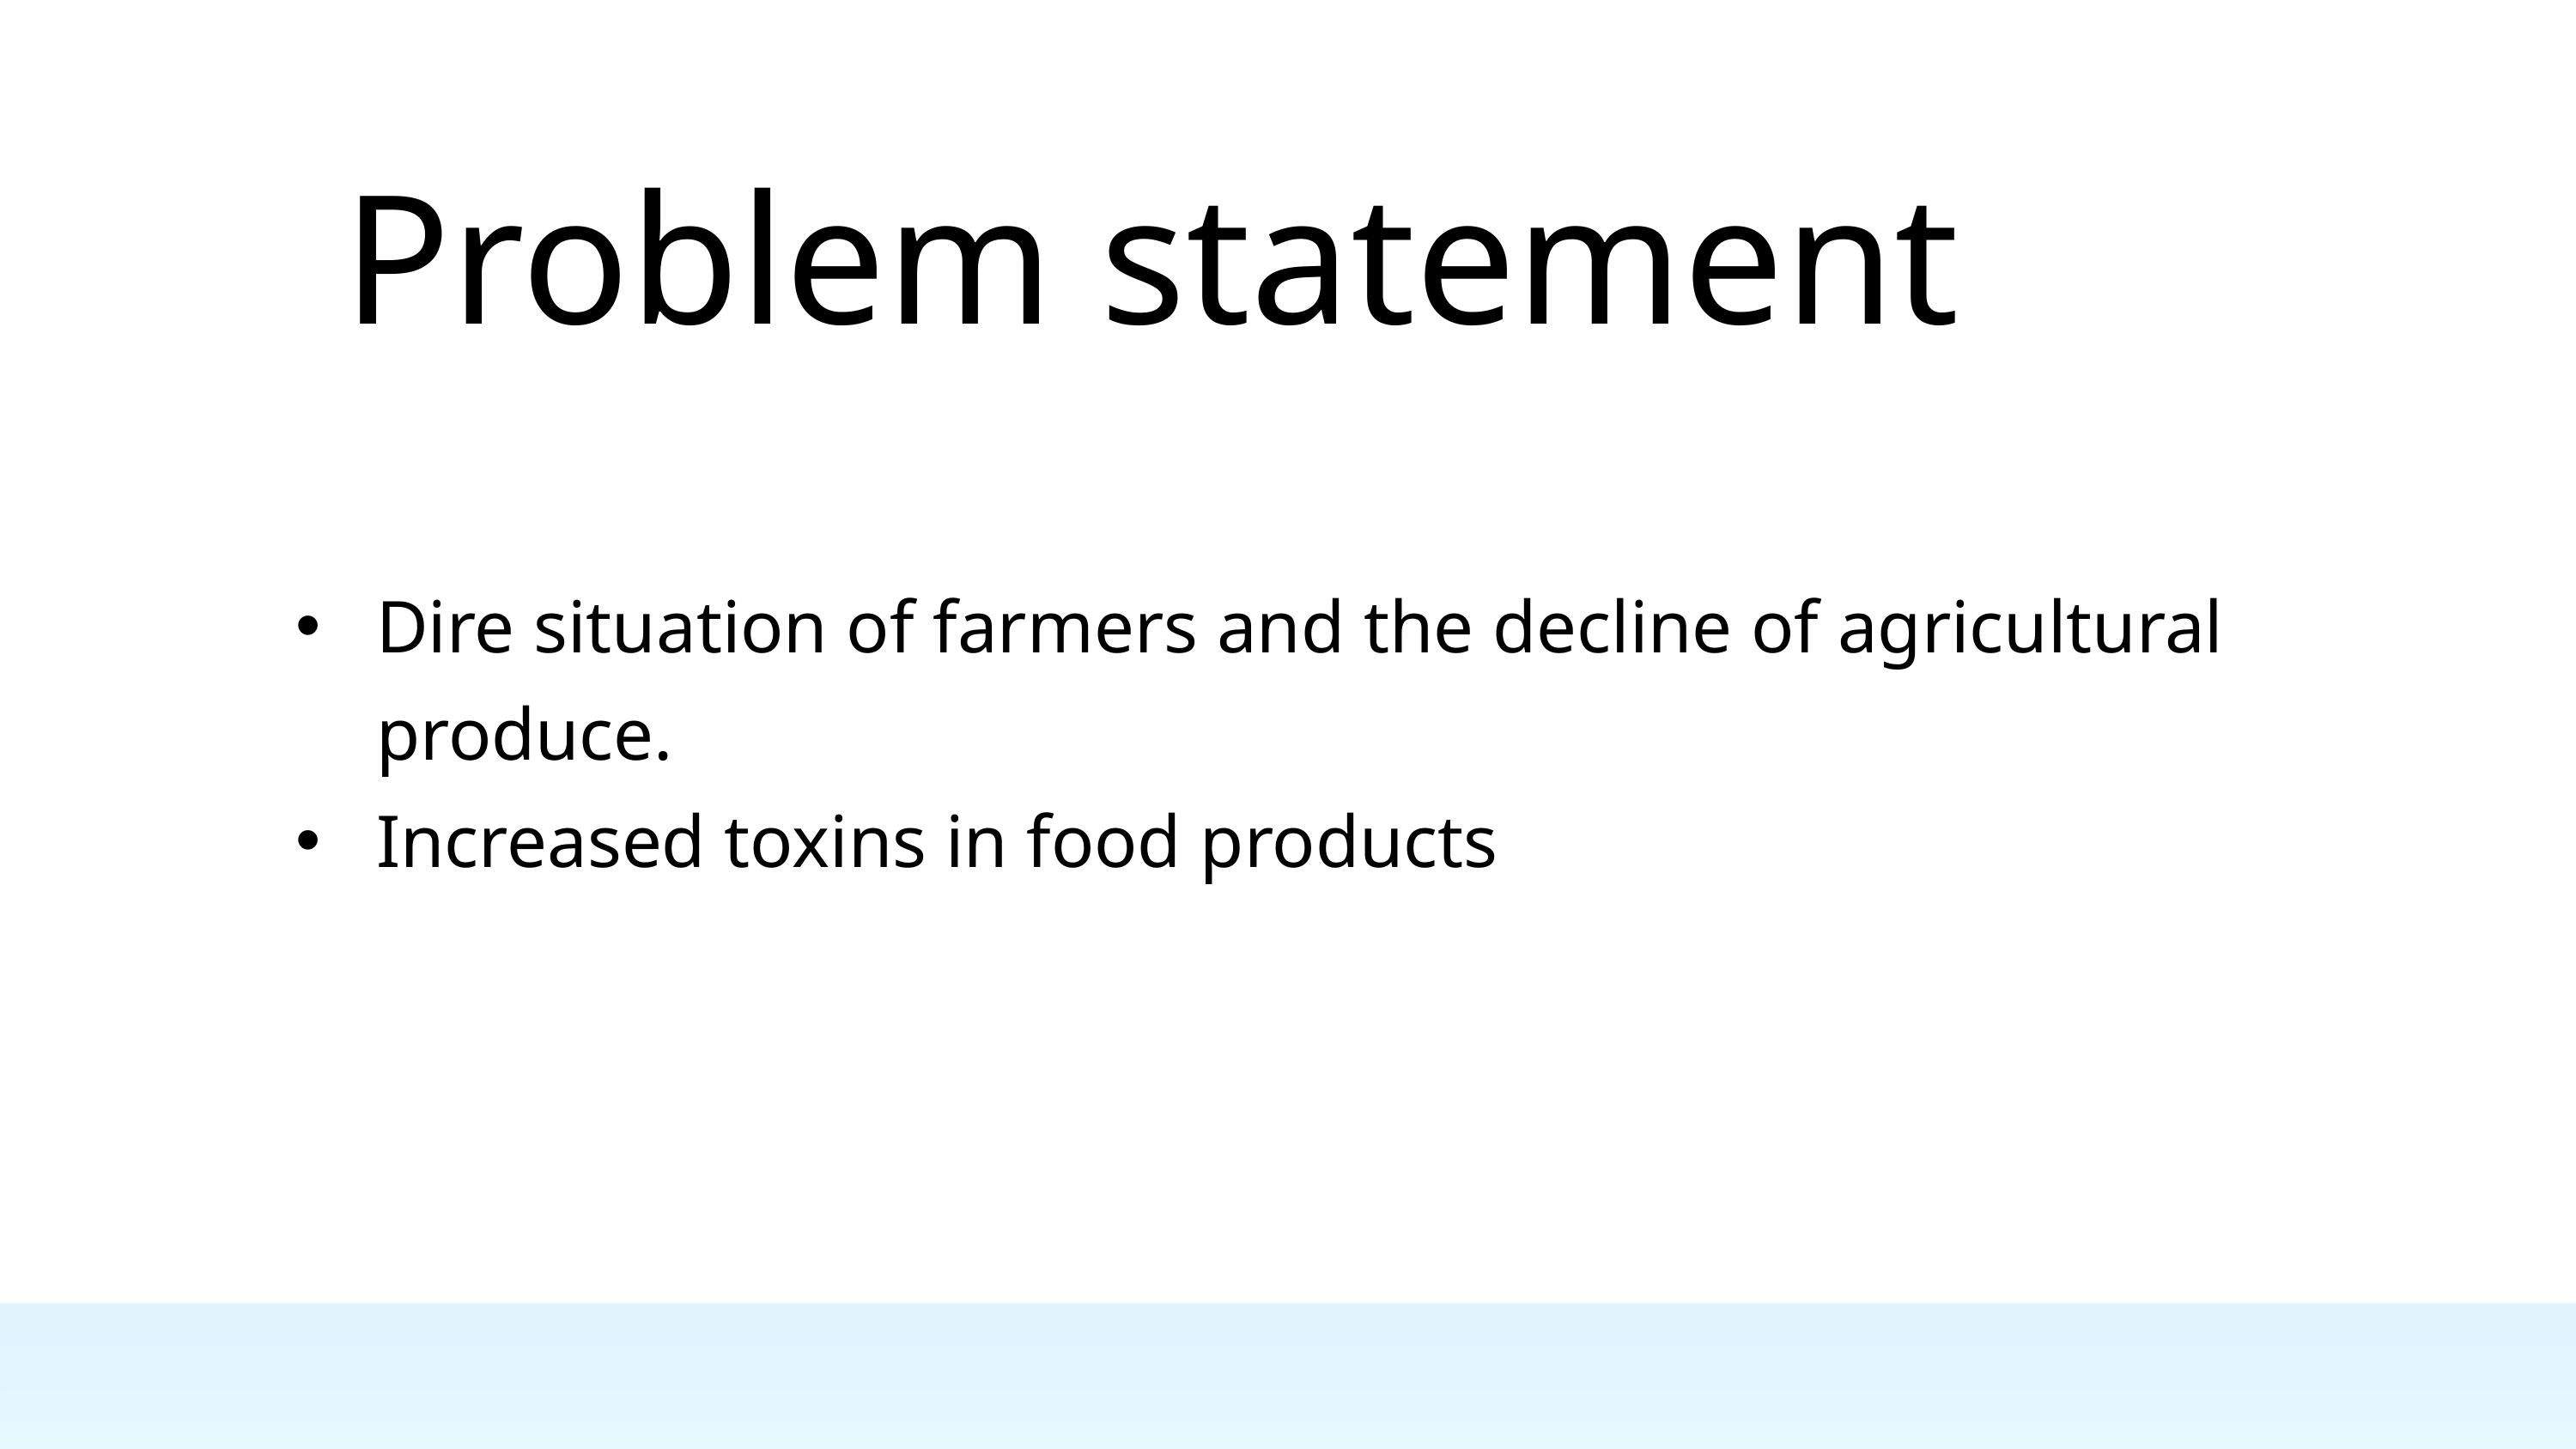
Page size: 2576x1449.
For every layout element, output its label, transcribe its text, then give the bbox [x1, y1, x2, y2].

text_box Dire situation of farmers and the decline of agricultural produce. Increased toxins in food products [295, 560, 2281, 882]
text_box Problem statement [296, 144, 2281, 360]
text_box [0, 1303, 2576, 1449]
